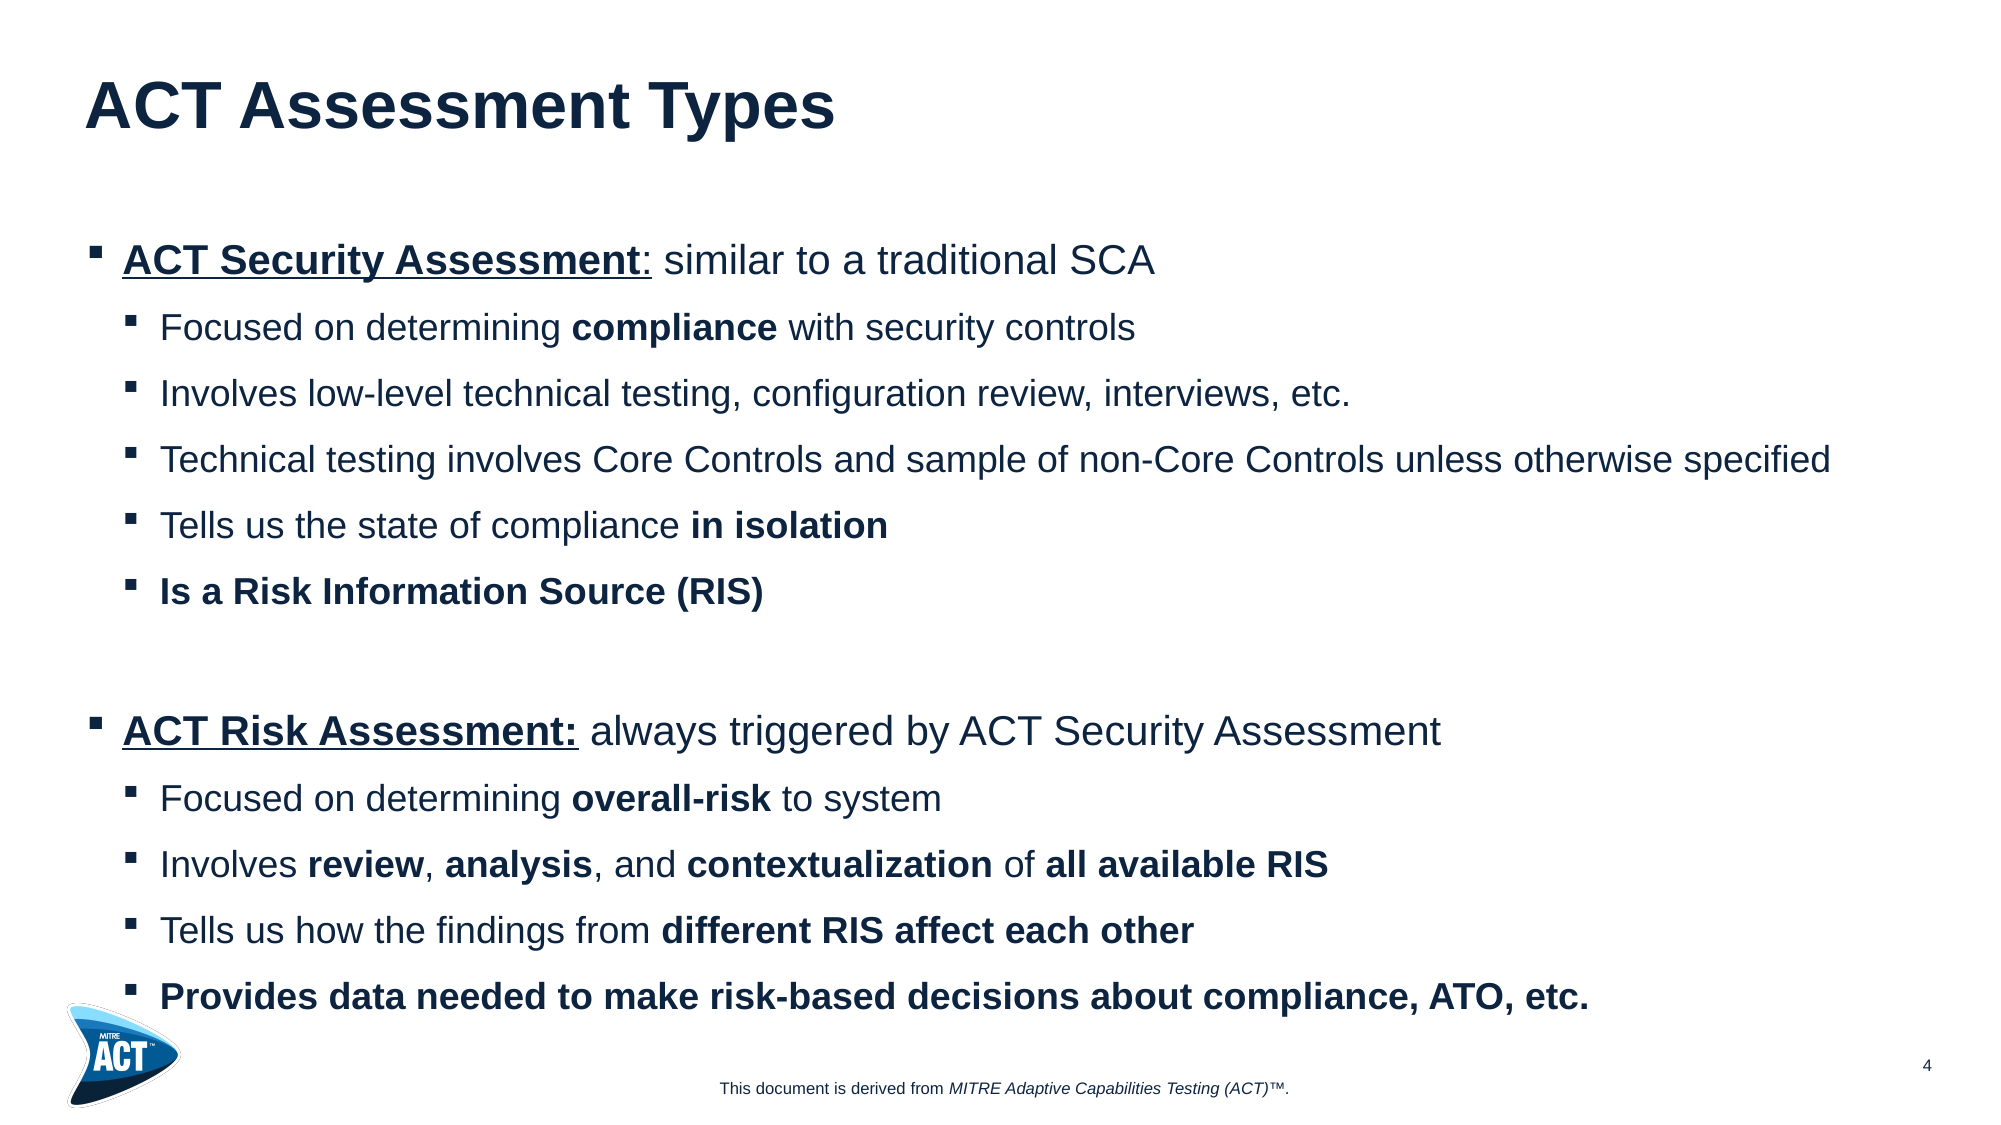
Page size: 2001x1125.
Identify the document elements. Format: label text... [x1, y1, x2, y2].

slide_number 4 [1830, 1050, 1933, 1080]
picture [67, 1003, 181, 1108]
title ACT Assessment Types [69, 60, 1930, 150]
list ACT Security Assessment: similar to a traditional SCA Focused on determining compliance with security controls Involves low-level technical testing, configuration review, interviews, etc. Technical testing involves Core Controls and sample of non-Core Controls unless otherwise specified Tells us the state of compliance in isolation Is a Risk Information Source (RIS) ACT Risk Assessment: always triggered by ACT Security Assessment Focused on determining overall-risk to system Involves review, analysis, and contextualization of all available RIS Tells us how the findings from different RIS affect each other Provides data needed to make risk-based decisions about compliance, ATO, etc. [69, 224, 1930, 975]
